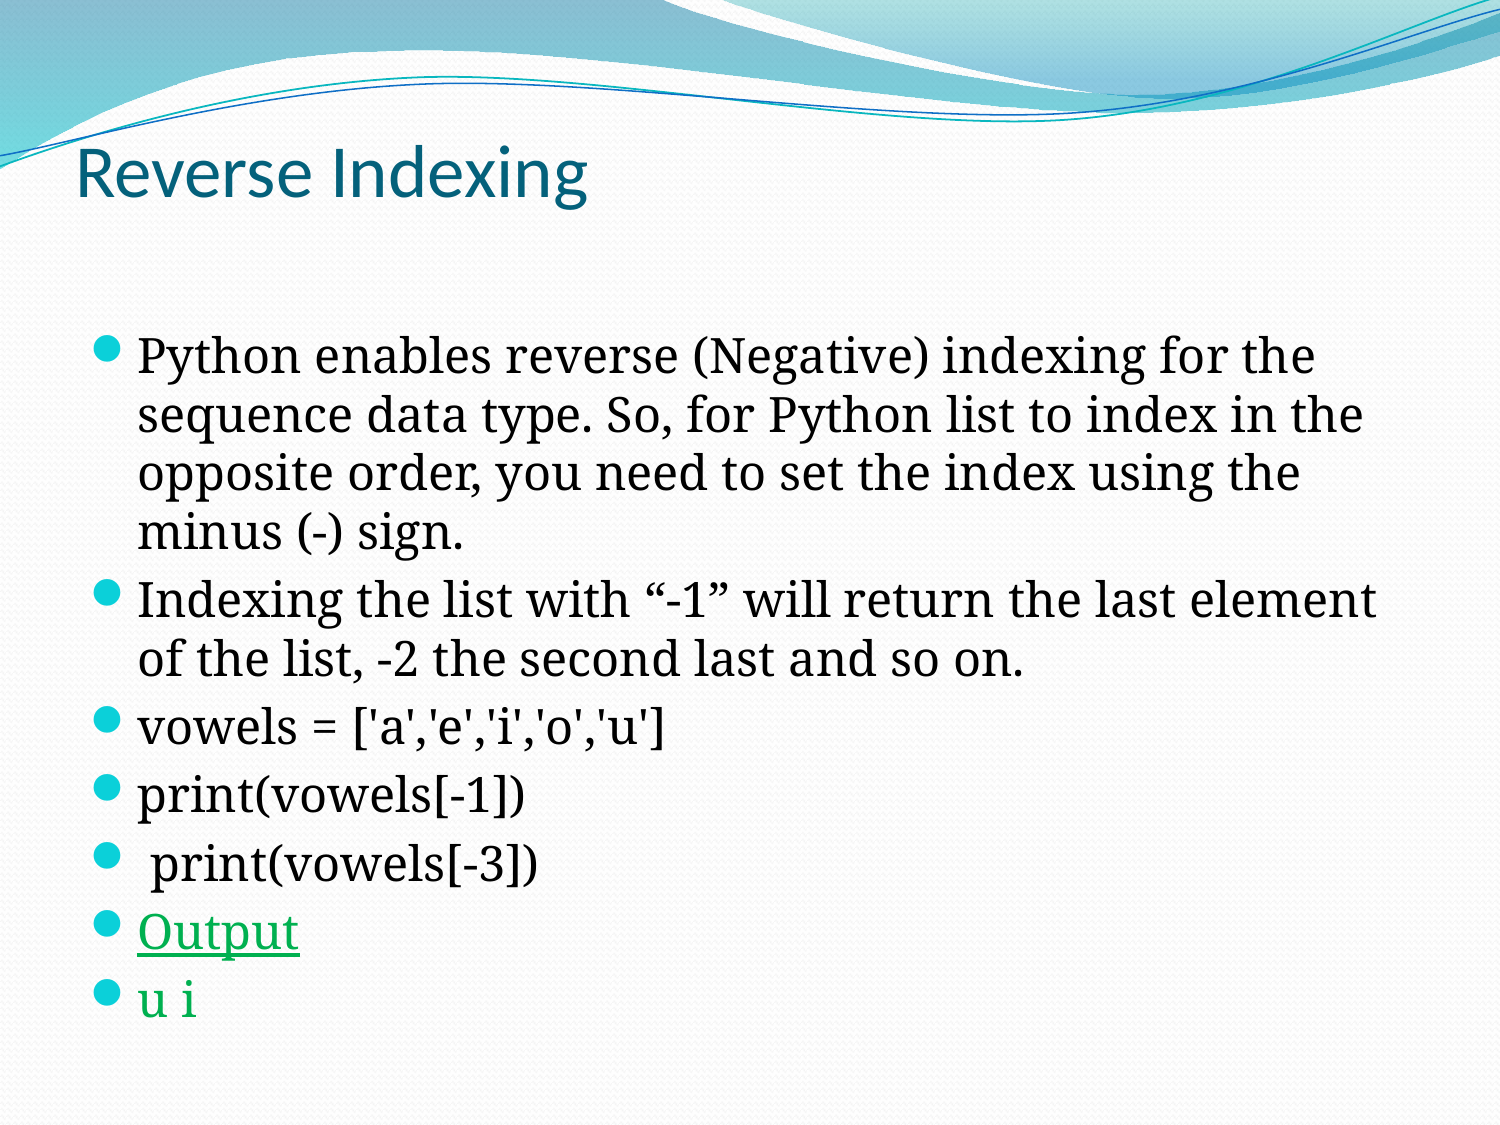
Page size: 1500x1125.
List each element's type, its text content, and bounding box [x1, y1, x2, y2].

title Reverse Indexing [75, 115, 1425, 303]
list Python enables reverse (Negative) indexing for the sequence data type. So, for Python list to index in the opposite order, you need to set the index using the minus (-) sign. Indexing the list with “-1” will return the last element of the list, -2 the second last and so on. vowels = ['a','e','i','o','u'] print(vowels[-1]) print(vowels[-3]) Output u i [75, 317, 1425, 1038]
